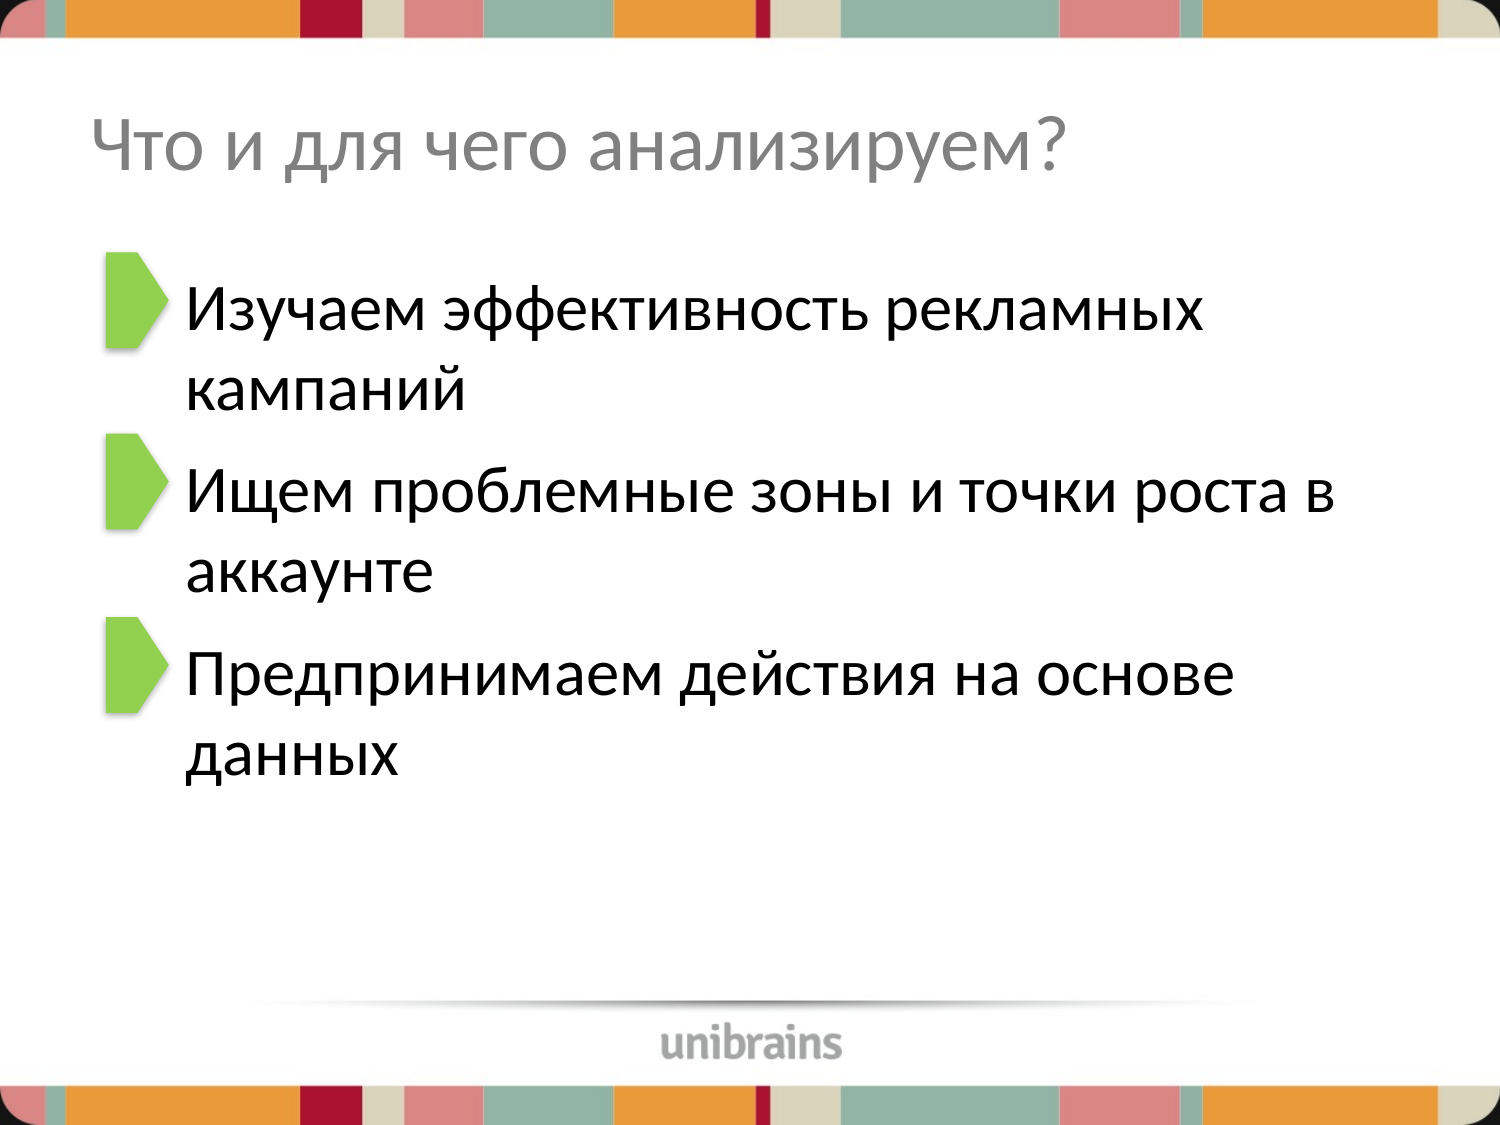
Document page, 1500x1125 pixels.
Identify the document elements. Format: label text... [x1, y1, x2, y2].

text_box Предпринимаем действия на основе данных [171, 621, 1480, 797]
text_box Ищем проблемные зоны и точки роста в аккаунте [171, 438, 1480, 613]
text_box Изучаем эффективность рекламных кампаний [171, 256, 1480, 432]
picture [0, 0, 1500, 1125]
text_box [105, 616, 170, 714]
text_box [105, 432, 170, 531]
title Что и для чего анализируем? [75, 45, 1425, 233]
text_box [105, 251, 170, 350]
